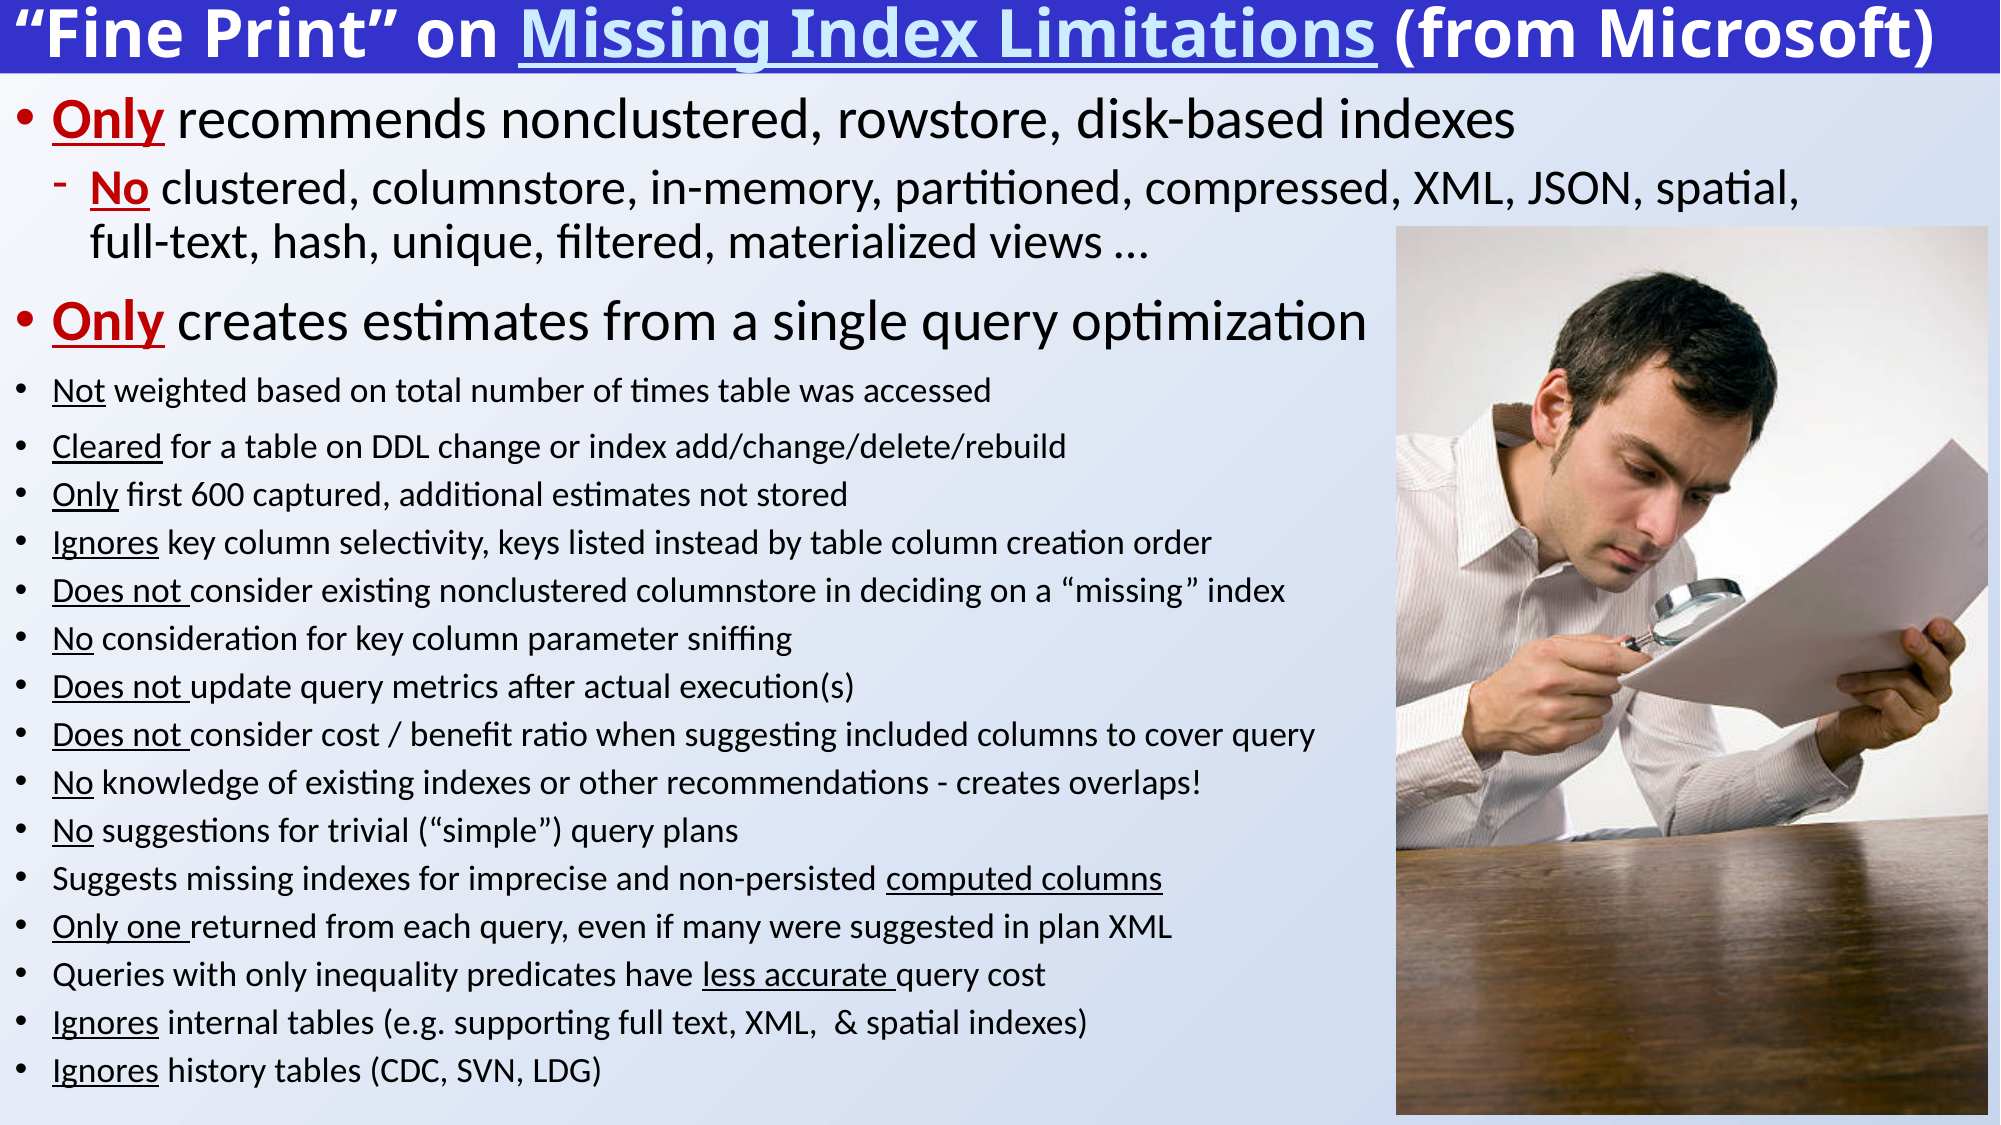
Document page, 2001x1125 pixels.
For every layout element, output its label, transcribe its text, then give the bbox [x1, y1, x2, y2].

list Only recommends nonclustered, rowstore, disk-based indexes No clustered, columnstore, in-memory, partitioned, compressed, XML, JSON, spatial, full-text, hash, unique, filtered, materialized views … Only creates estimates from a single query optimization Not weighted based on total number of times table was accessed Cleared for a table on DDL change or index add/change/delete/rebuild Only first 600 captured, additional estimates not stored Ignores key column selectivity, keys listed instead by table column creation order Does not consider existing nonclustered columnstore in deciding on a “missing” index No consideration for key column parameter sniffing Does not update query metrics after actual execution(s) Does not consider cost / benefit ratio when suggesting included columns to cover query No knowledge of existing indexes or other recommendations - creates overlaps! No suggestions for trivial (“simple”) query plans Suggests missing indexes for imprecise and non-persisted computed columns Only one returned from each query, even if many were suggested in plan XML Queries with only inequality predicates have less accurate query cost Ignores internal tables (e.g. supporting full text, XML, & spatial indexes) Ignores history tables (CDC, SVN, LDG) [0, 74, 2000, 1125]
title “Fine Print” on Missing Index Limitations (from Microsoft) [0, 0, 2000, 74]
picture [1395, 226, 1989, 1115]
